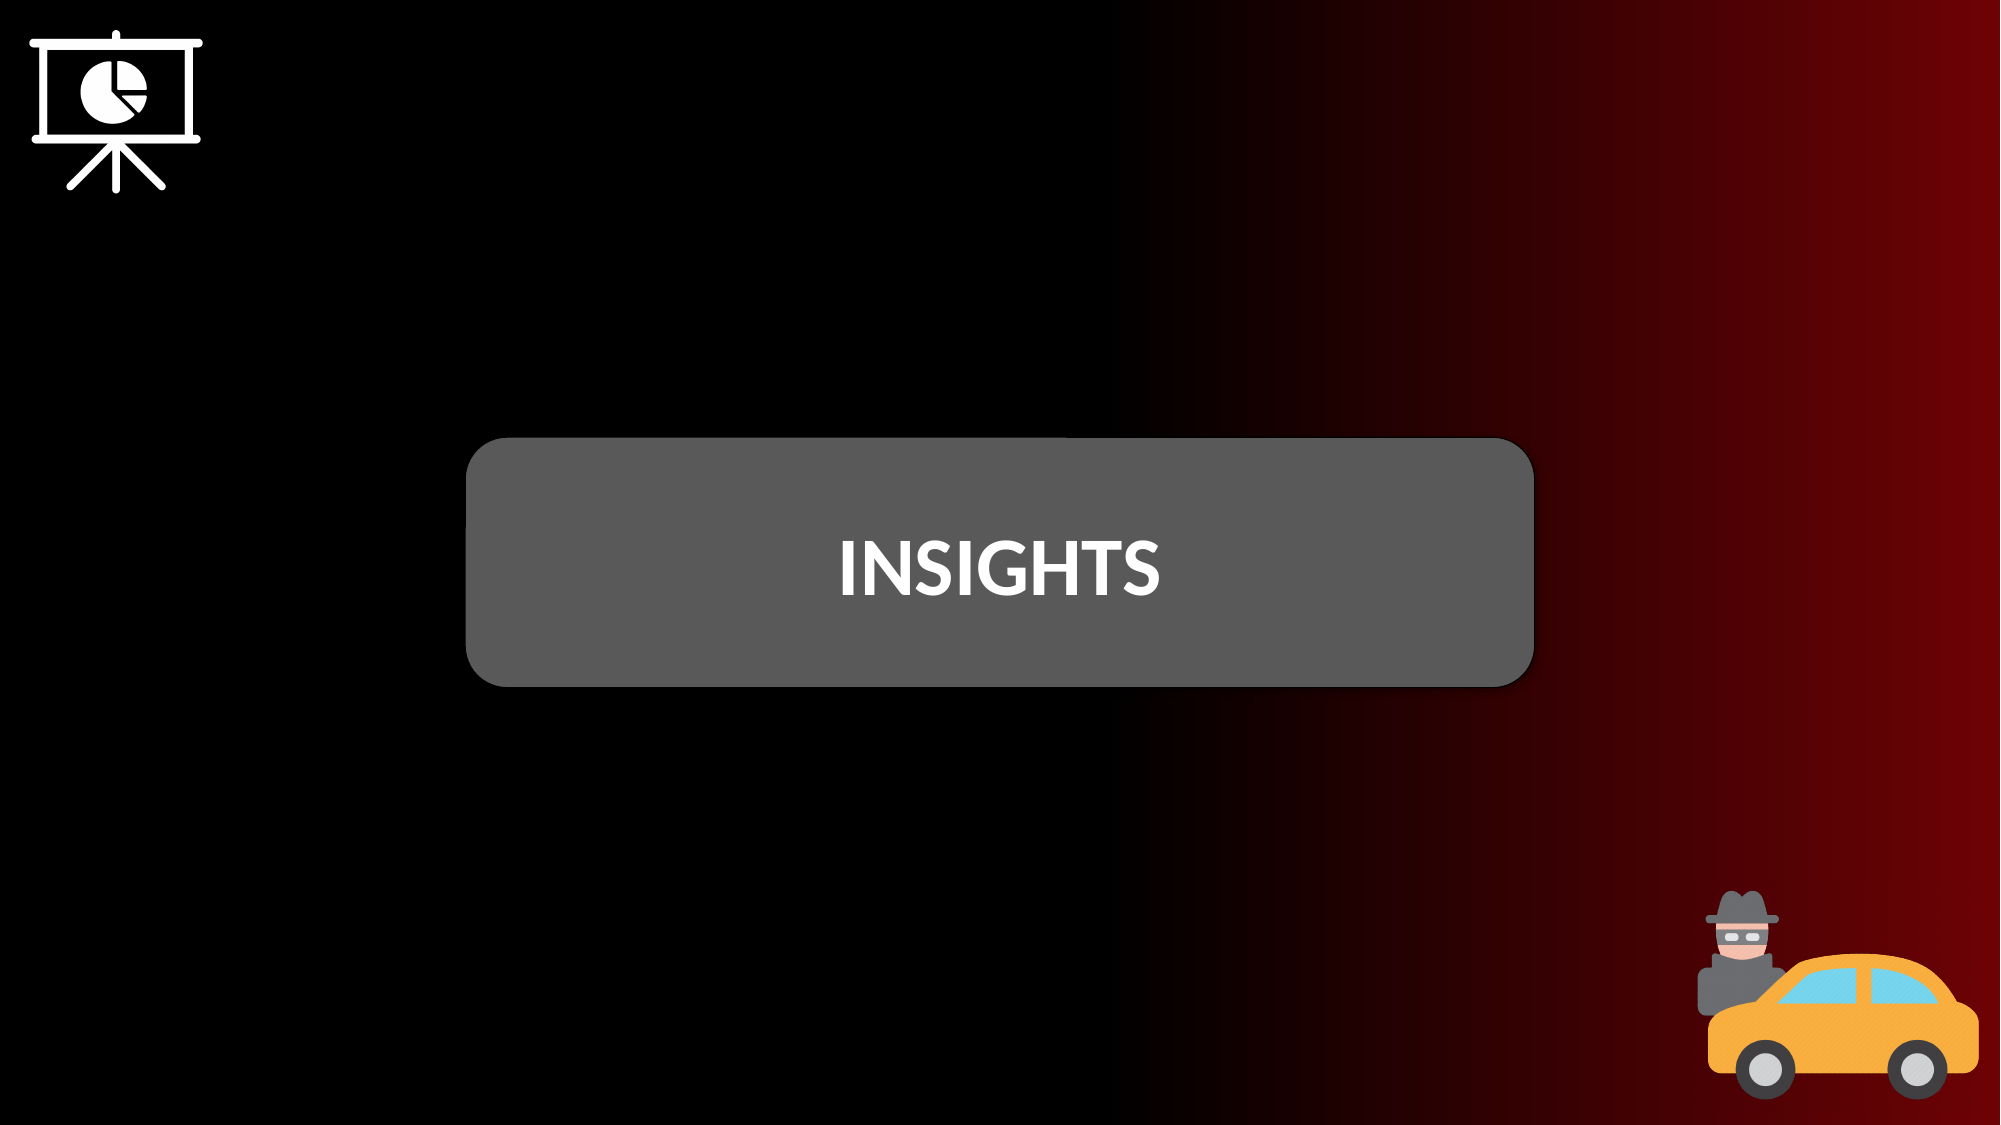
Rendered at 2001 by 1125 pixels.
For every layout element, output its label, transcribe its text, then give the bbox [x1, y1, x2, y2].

picture [20, 14, 212, 209]
picture [1693, 880, 1983, 1112]
text_box INSIGHTS [464, 436, 1536, 689]
